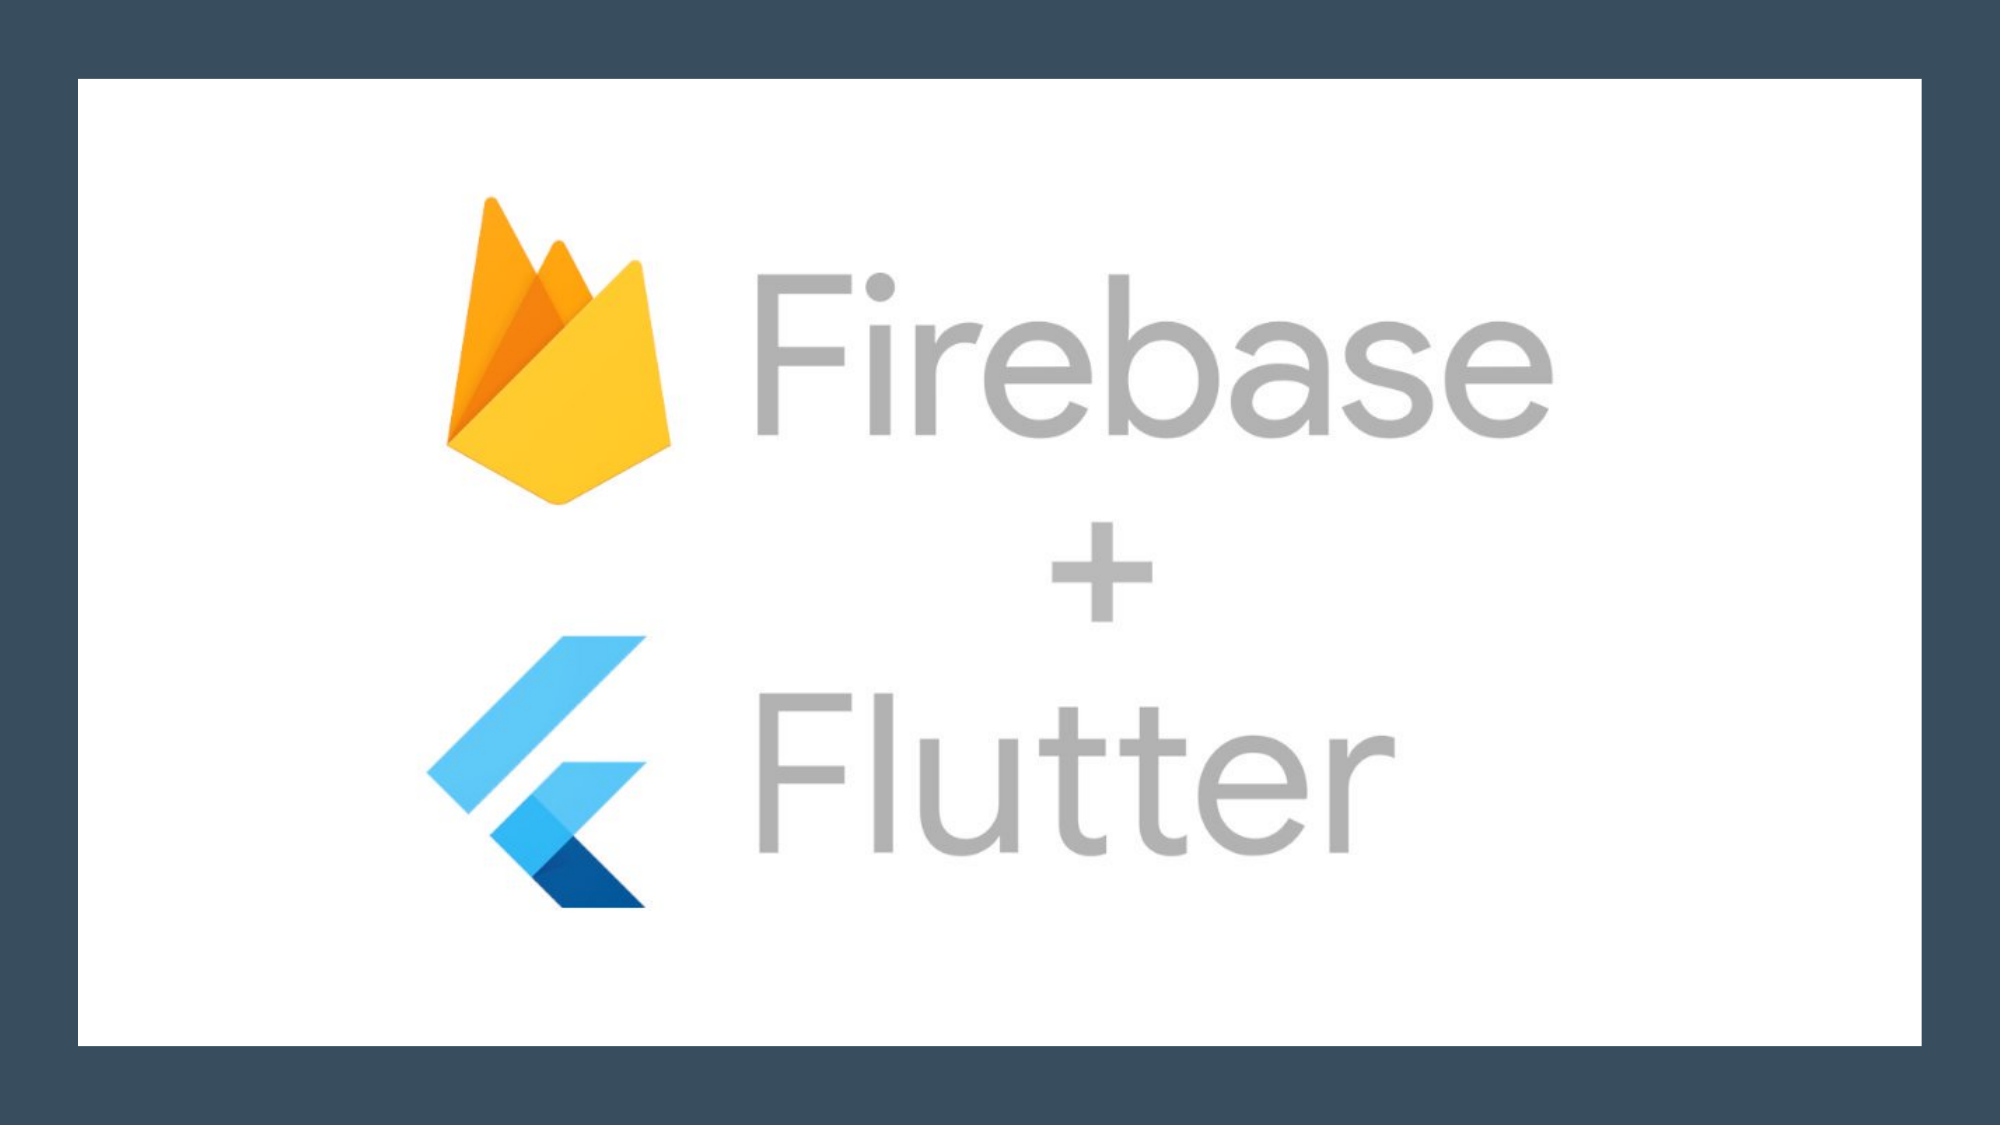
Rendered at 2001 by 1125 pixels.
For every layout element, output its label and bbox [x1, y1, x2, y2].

text_box [77, 78, 1923, 1047]
picture [283, 105, 1717, 1020]
text_box [0, 0, 2000, 1125]
